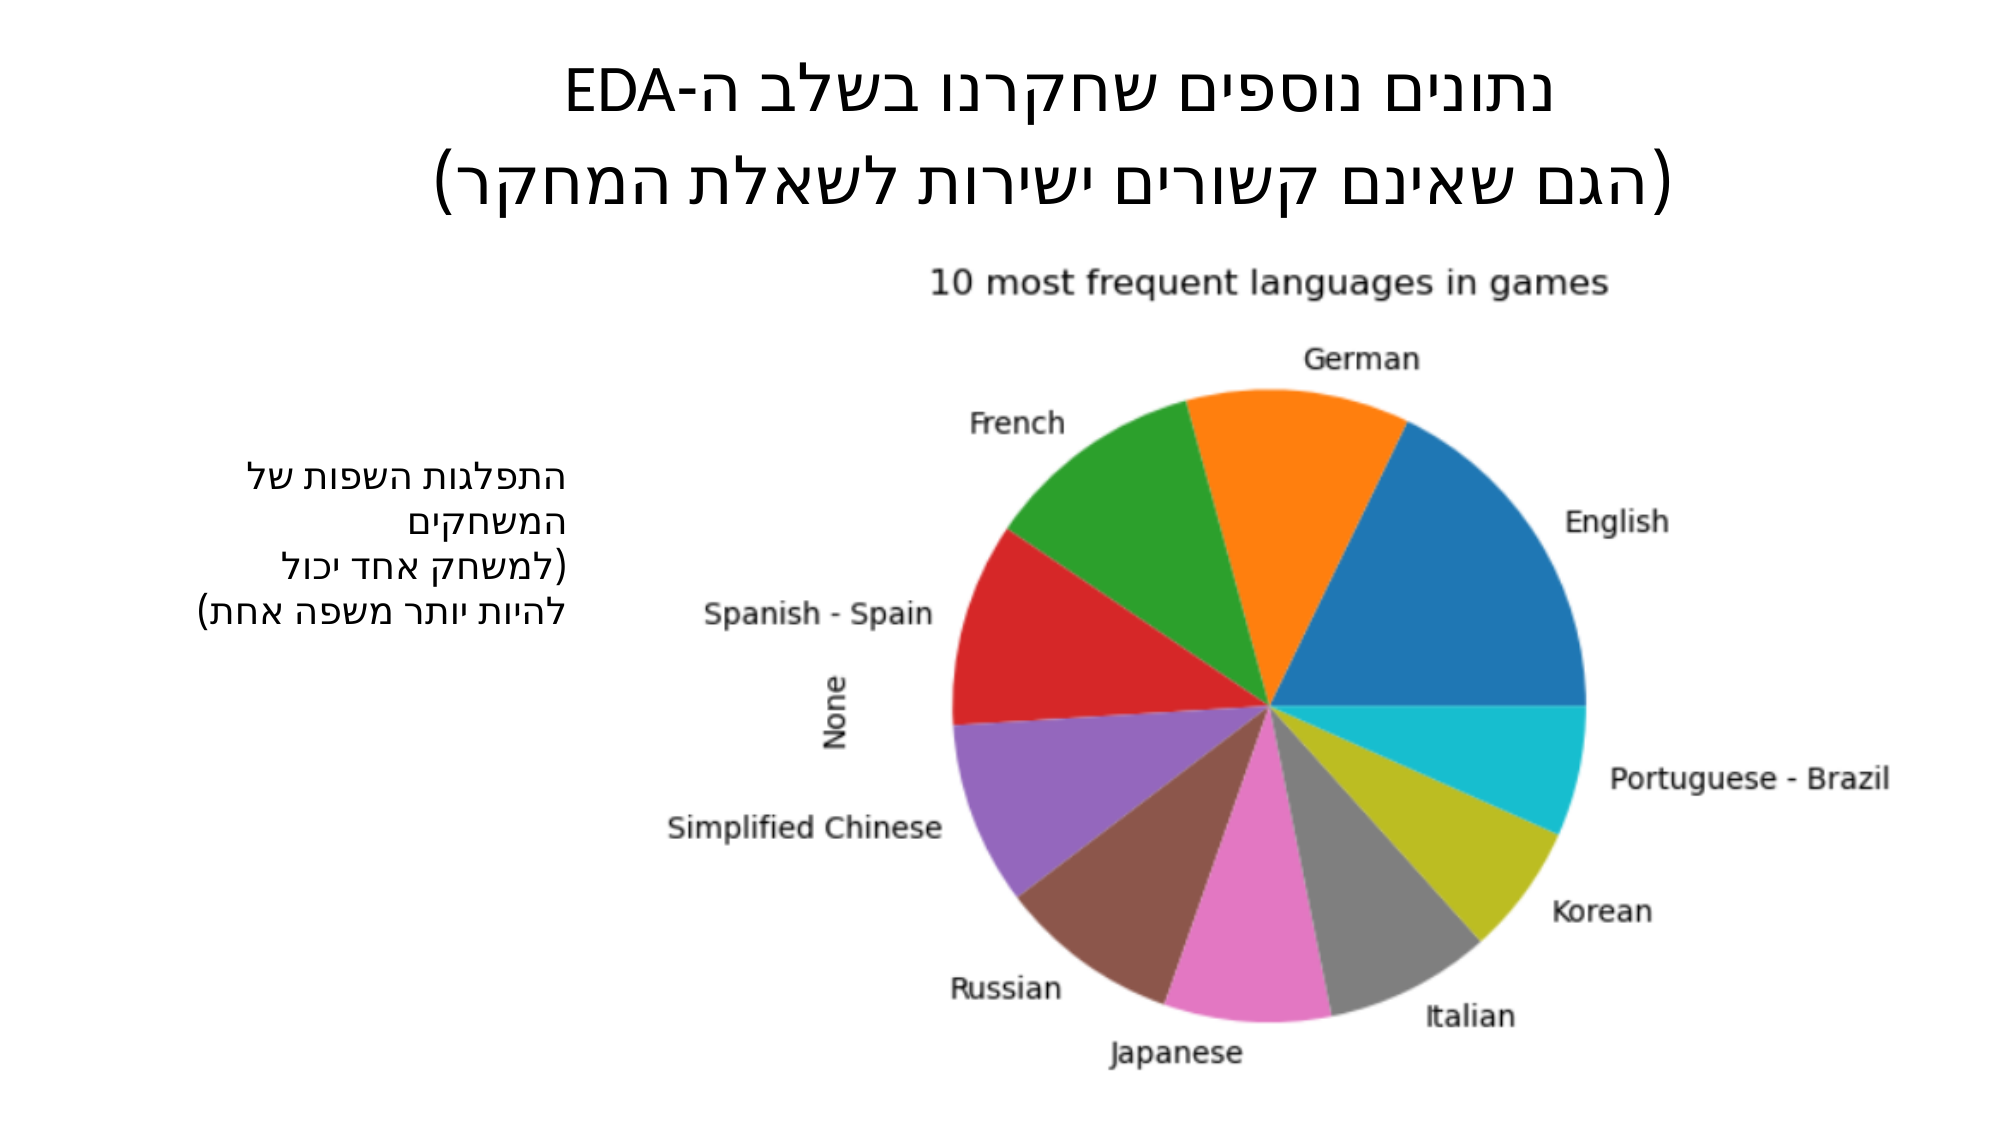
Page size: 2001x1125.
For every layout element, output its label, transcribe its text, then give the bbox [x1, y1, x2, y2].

text_box התפלגות השפות של המשחקים (למשחק אחד יכול להיות יותר משפה אחת) [181, 445, 583, 640]
picture [629, 258, 1907, 1096]
list נתונים נוספים שחקרנו בשלב ה-EDA (הגם שאינם קשורים ישירות לשאלת המחקר) [411, 46, 1695, 259]
